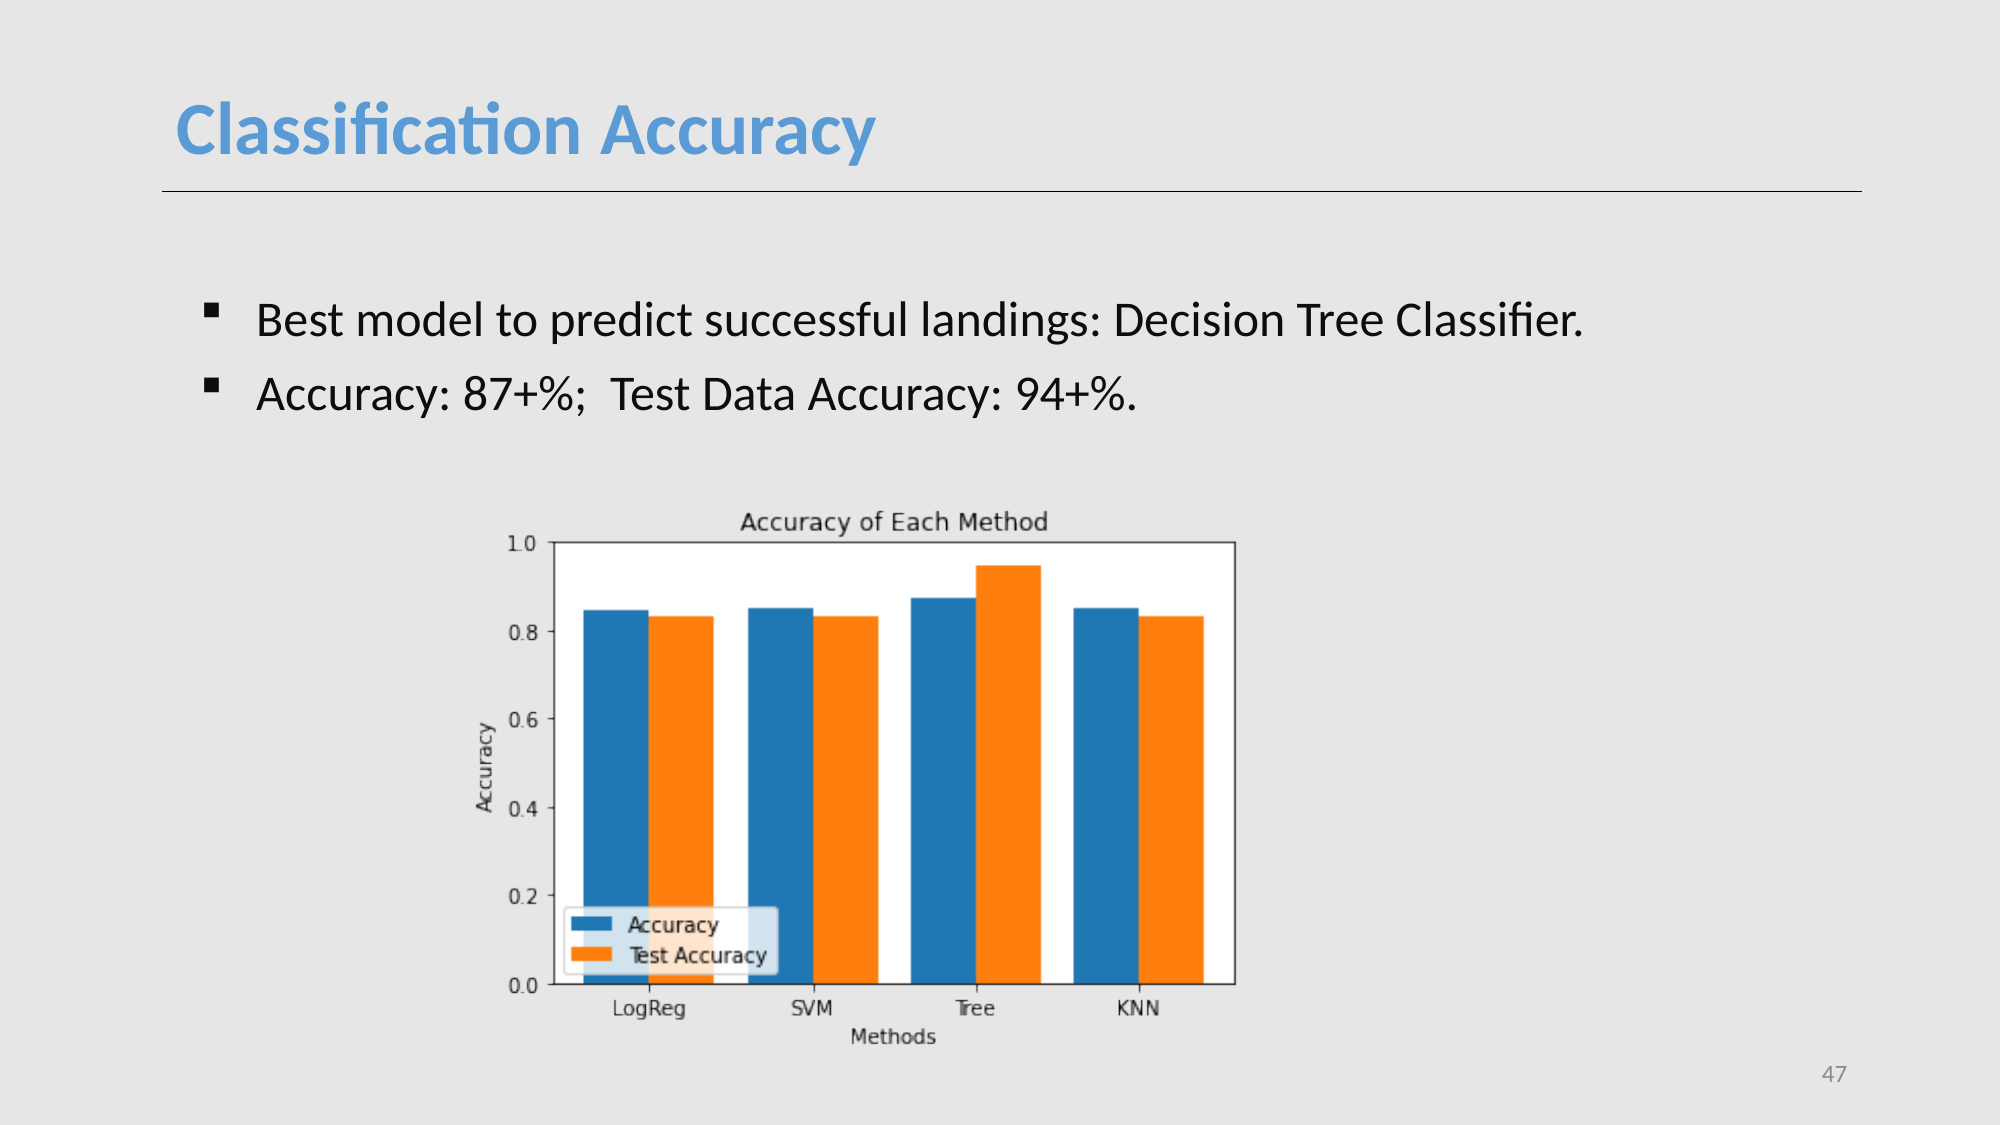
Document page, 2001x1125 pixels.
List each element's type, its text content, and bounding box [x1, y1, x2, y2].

picture [464, 496, 1249, 1061]
slide_number 47 [1412, 1042, 1863, 1103]
list Best model to predict successful landings: Decision Tree Classifier. Accuracy: 87+%; Test Data Accuracy: 94+%. [184, 285, 1917, 1085]
title Classification Accuracy [161, 39, 1940, 179]
